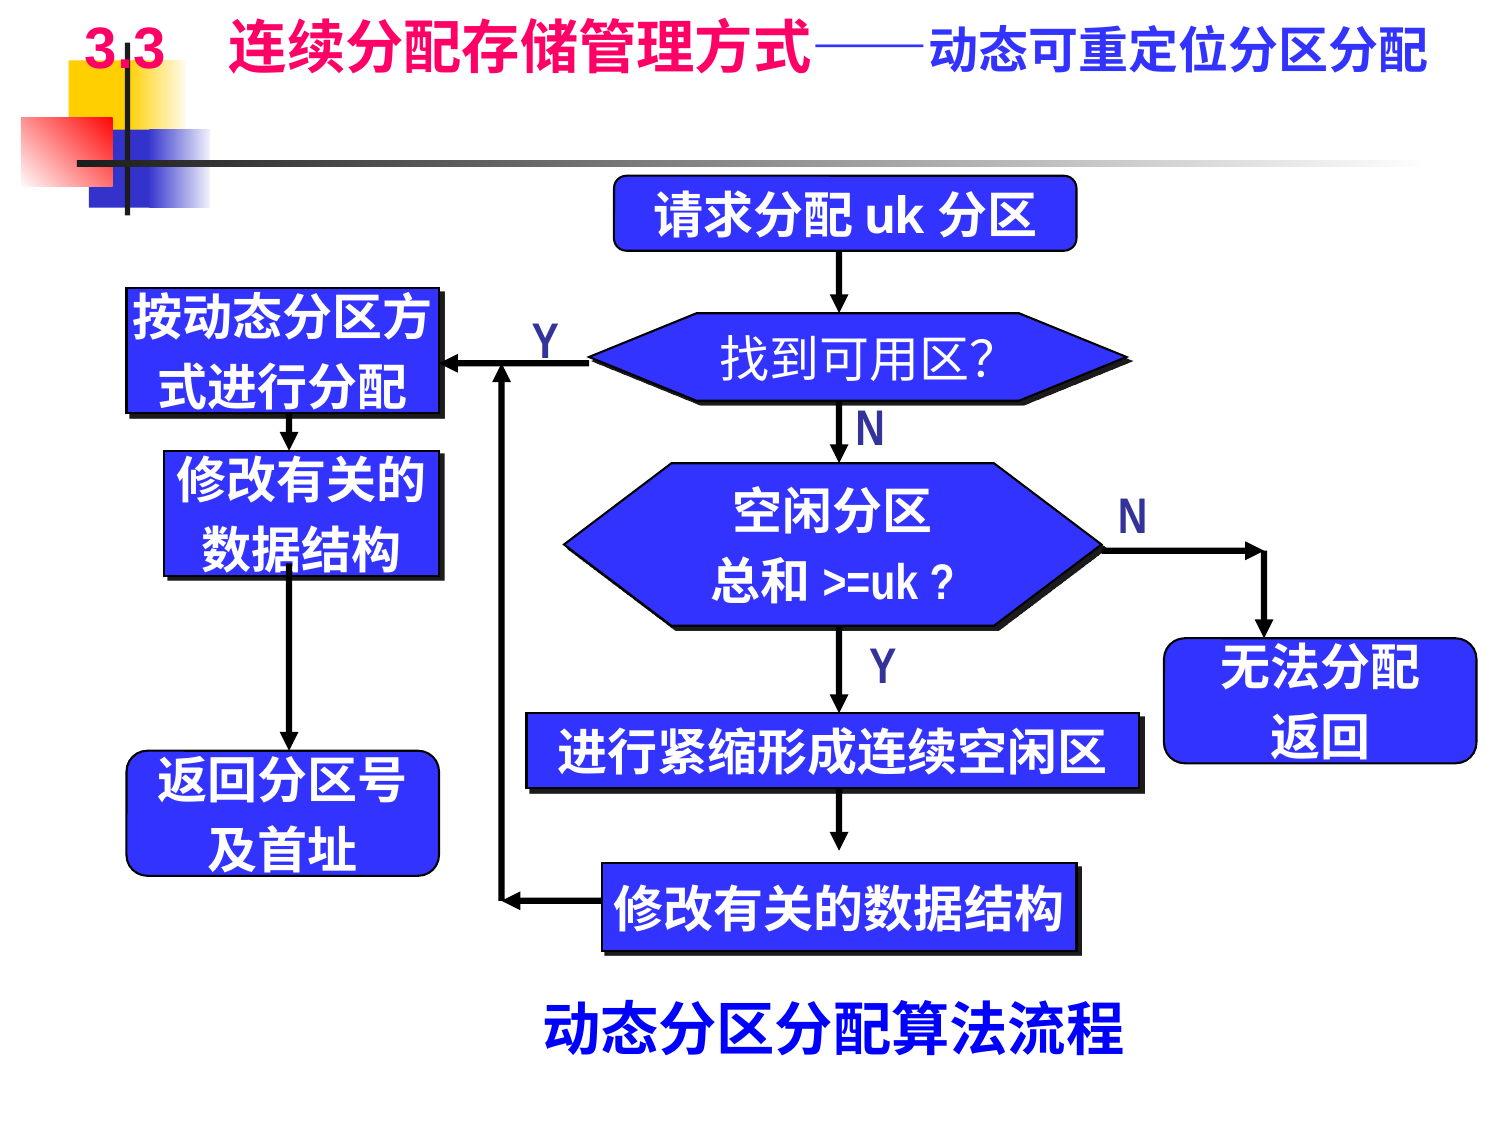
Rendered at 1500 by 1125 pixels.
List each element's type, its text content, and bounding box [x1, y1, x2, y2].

text_box [1101, 544, 1265, 557]
text_box 空闲分区 总和>=uk ? [563, 463, 1102, 626]
text_box [832, 788, 846, 851]
text_box 动态分区分配算法流程 [527, 984, 1266, 1070]
text_box 返回分区号 及首址 [126, 750, 440, 876]
text_box [832, 250, 846, 314]
text_box Y [838, 638, 927, 689]
text_box 3.3 连续分配存储管理方式——动态可重定位分区分配 [70, 0, 1483, 88]
text_box [501, 894, 602, 908]
text_box [282, 413, 296, 451]
text_box 按动态分区方 式进行分配 [126, 288, 440, 414]
text_box [439, 357, 501, 370]
text_box Y [501, 313, 589, 364]
text_box 修改有关的 数据结构 [164, 450, 440, 576]
text_box 请求分配uk分区 [613, 175, 1077, 251]
text_box N [1088, 488, 1177, 539]
text_box [1257, 551, 1271, 638]
text_box 找到可用区？ [589, 313, 1127, 401]
text_box N [826, 400, 914, 451]
text_box [832, 689, 846, 714]
text_box 修改有关的数据结构 [601, 863, 1077, 951]
text_box [495, 363, 508, 901]
text_box [282, 563, 296, 750]
text_box 进行紧缩形成连续空闲区 [526, 713, 1139, 789]
text_box 无法分配 返回 [1163, 638, 1477, 764]
text_box [832, 451, 846, 464]
